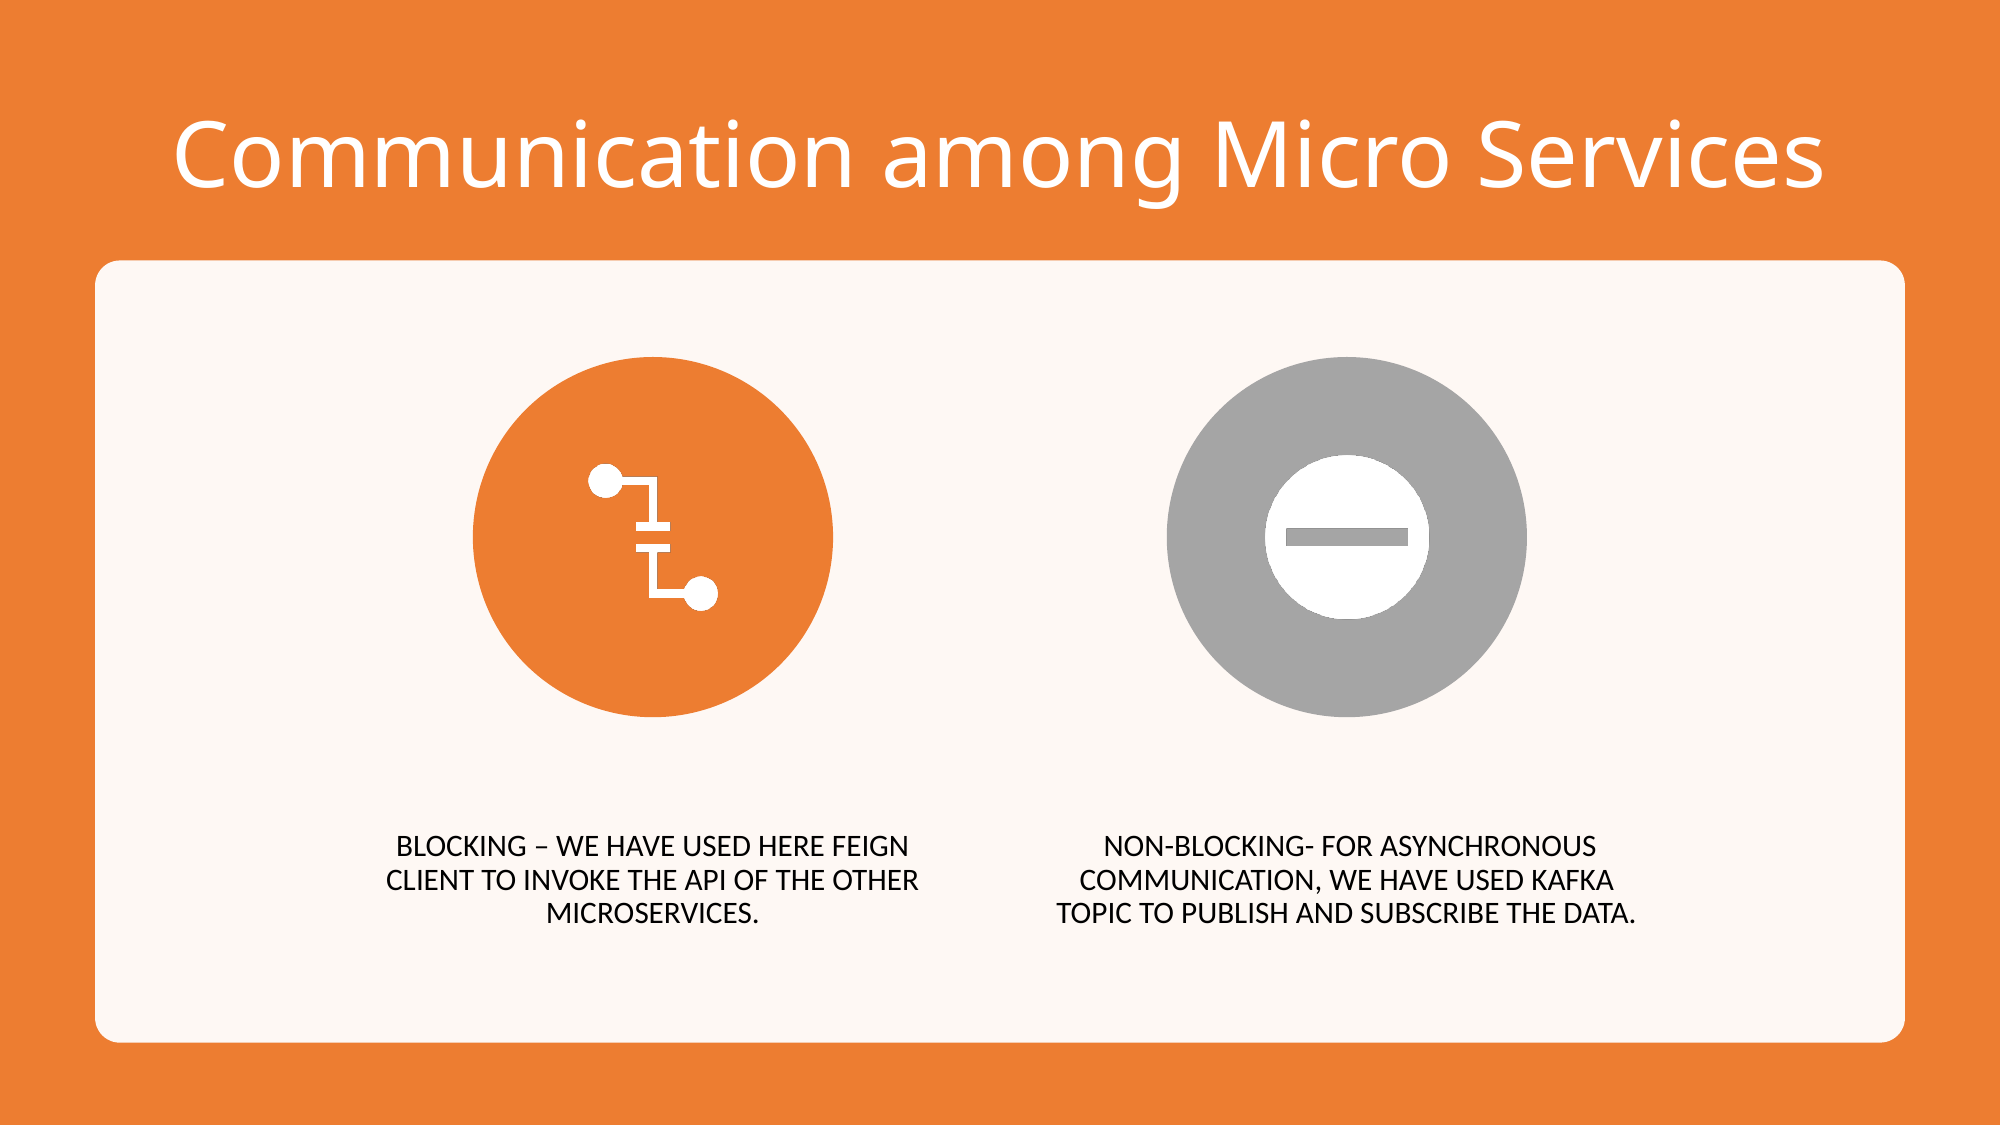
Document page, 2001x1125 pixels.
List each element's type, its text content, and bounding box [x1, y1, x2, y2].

title Communication among Micro Services [137, 75, 1863, 241]
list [137, 295, 1863, 1010]
text_box [94, 259, 1906, 1044]
text_box [0, 0, 2000, 1125]
